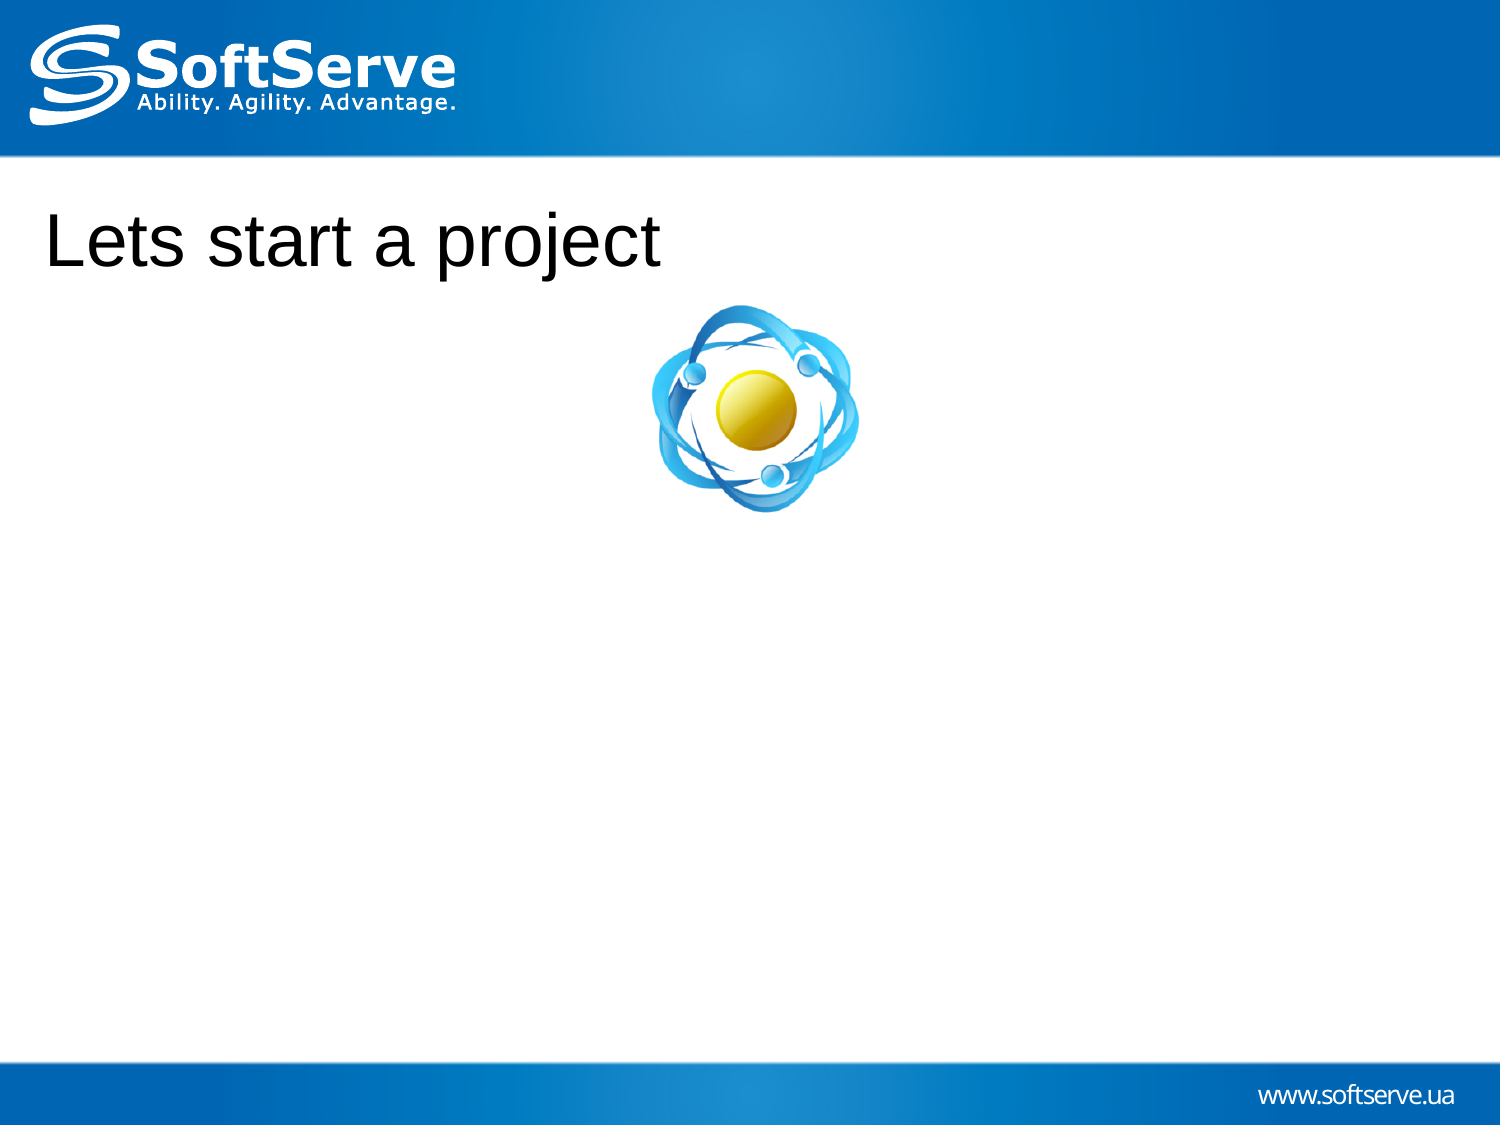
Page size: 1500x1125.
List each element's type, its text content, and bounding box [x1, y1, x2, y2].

text_box Lets start a project [29, 184, 677, 290]
picture [0, 0, 1500, 1125]
